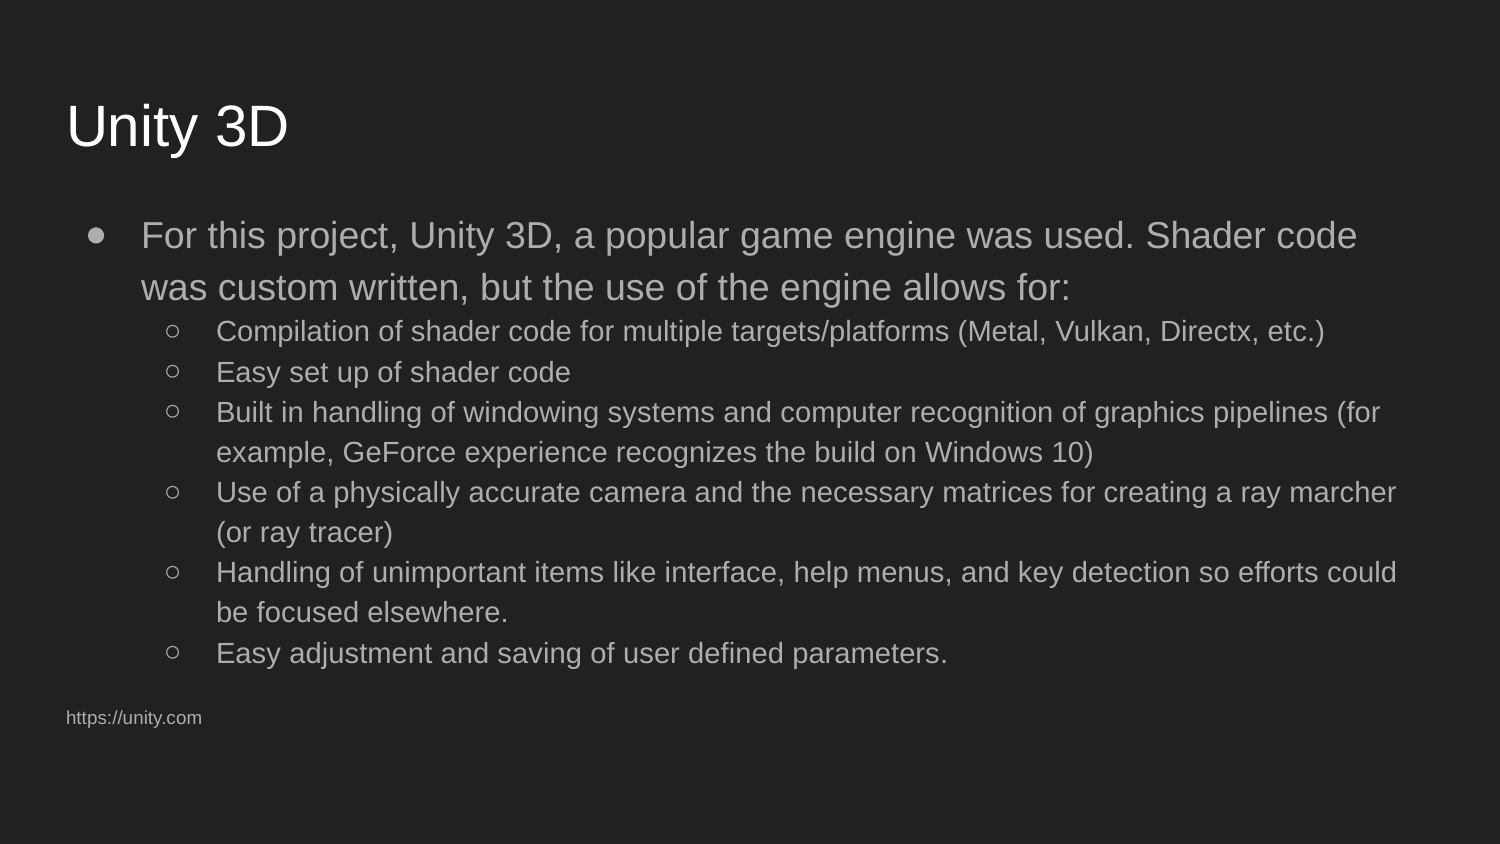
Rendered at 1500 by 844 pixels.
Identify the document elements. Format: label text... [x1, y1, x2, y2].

list For this project, Unity 3D, a popular game engine was used. Shader code was custom written, but the use of the engine allows for: Compilation of shader code for multiple targets/platforms (Metal, Vulkan, Directx, etc.) Easy set up of shader code Built in handling of windowing systems and computer recognition of graphics pipelines (for example, GeForce experience recognizes the build on Windows 10) Use of a physically accurate camera and the necessary matrices for creating a ray marcher (or ray tracer) Handling of unimportant items like interface, help menus, and key detection so efforts could be focused elsewhere. Easy adjustment and saving of user defined parameters. https://unity.com [51, 189, 1449, 750]
title Unity 3D [51, 72, 1449, 167]
